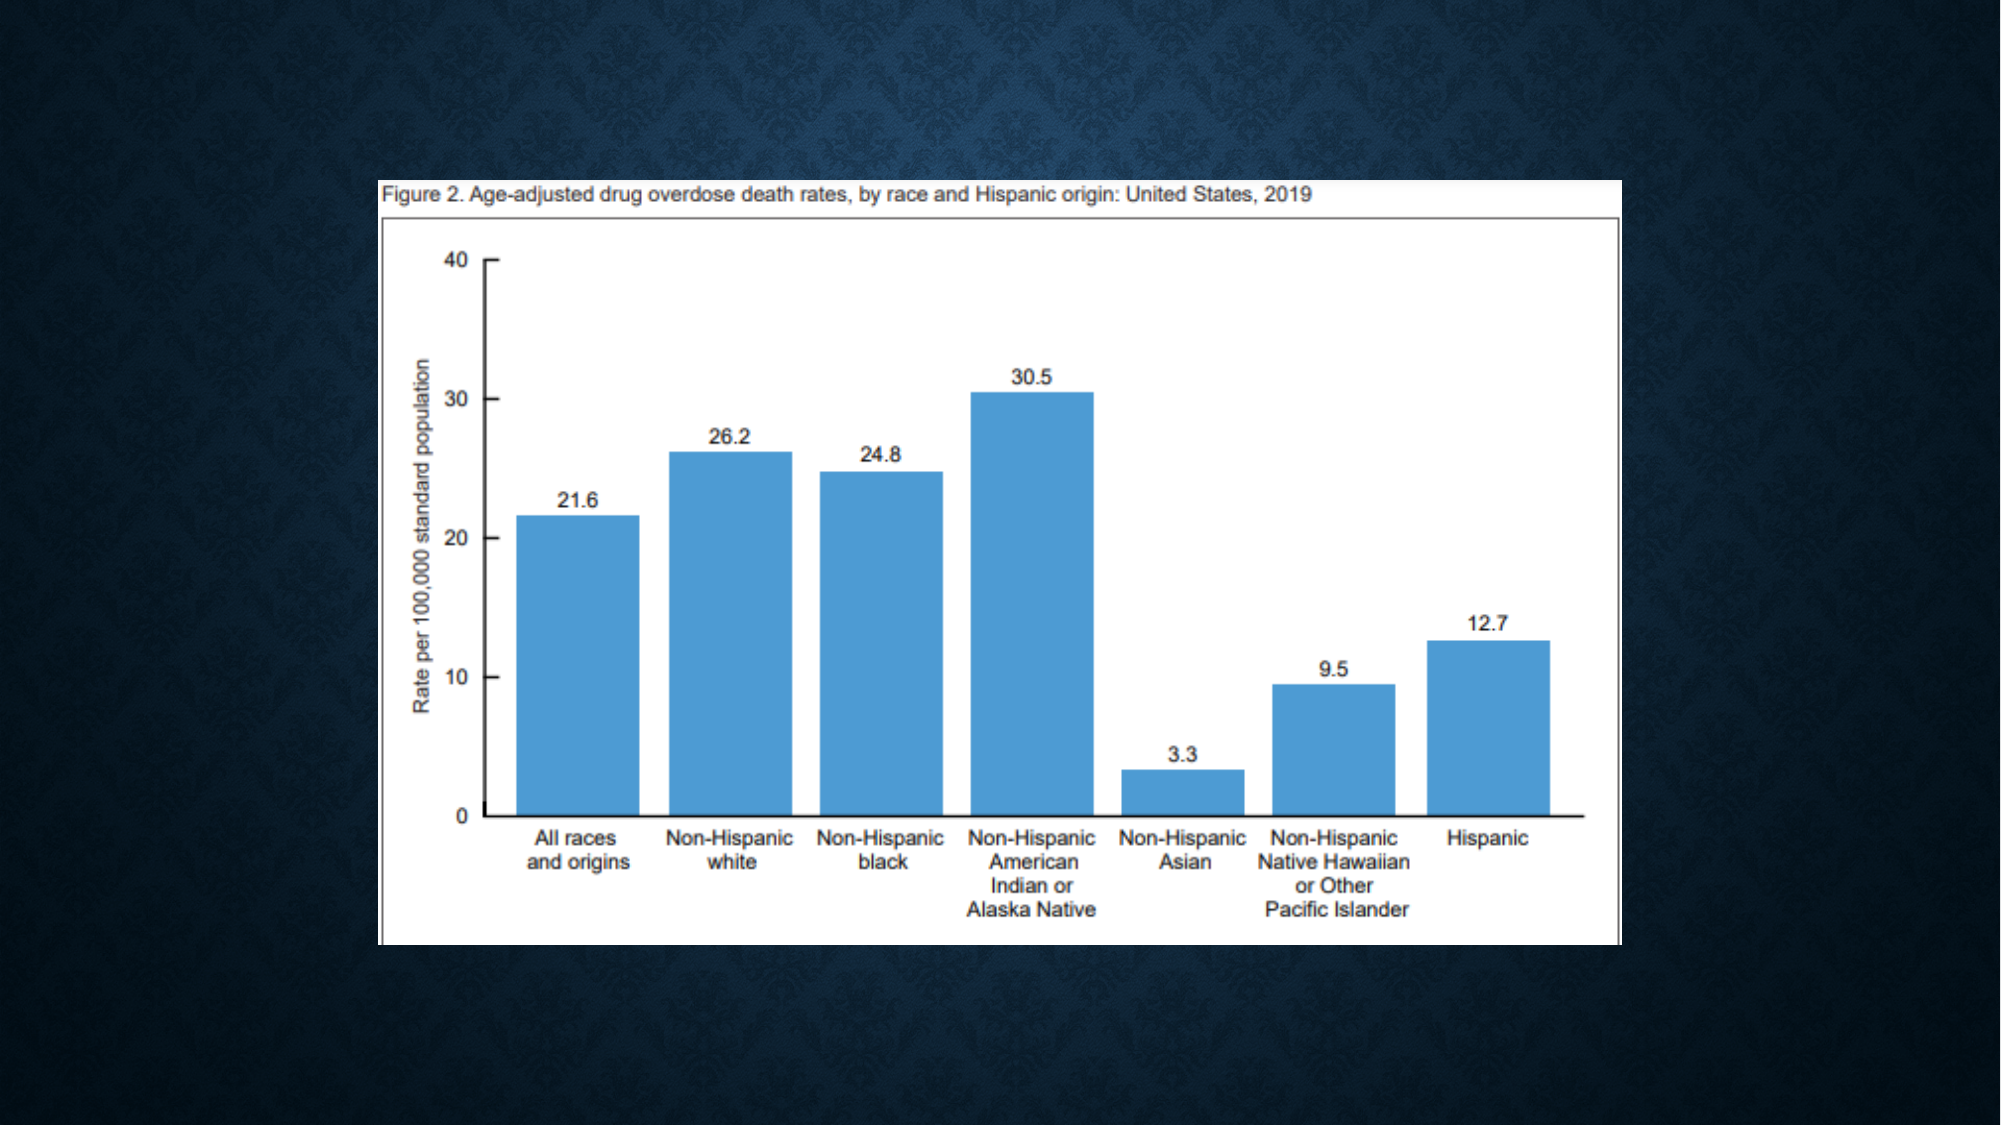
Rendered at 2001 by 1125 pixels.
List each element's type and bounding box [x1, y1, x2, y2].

picture [377, 180, 1622, 945]
